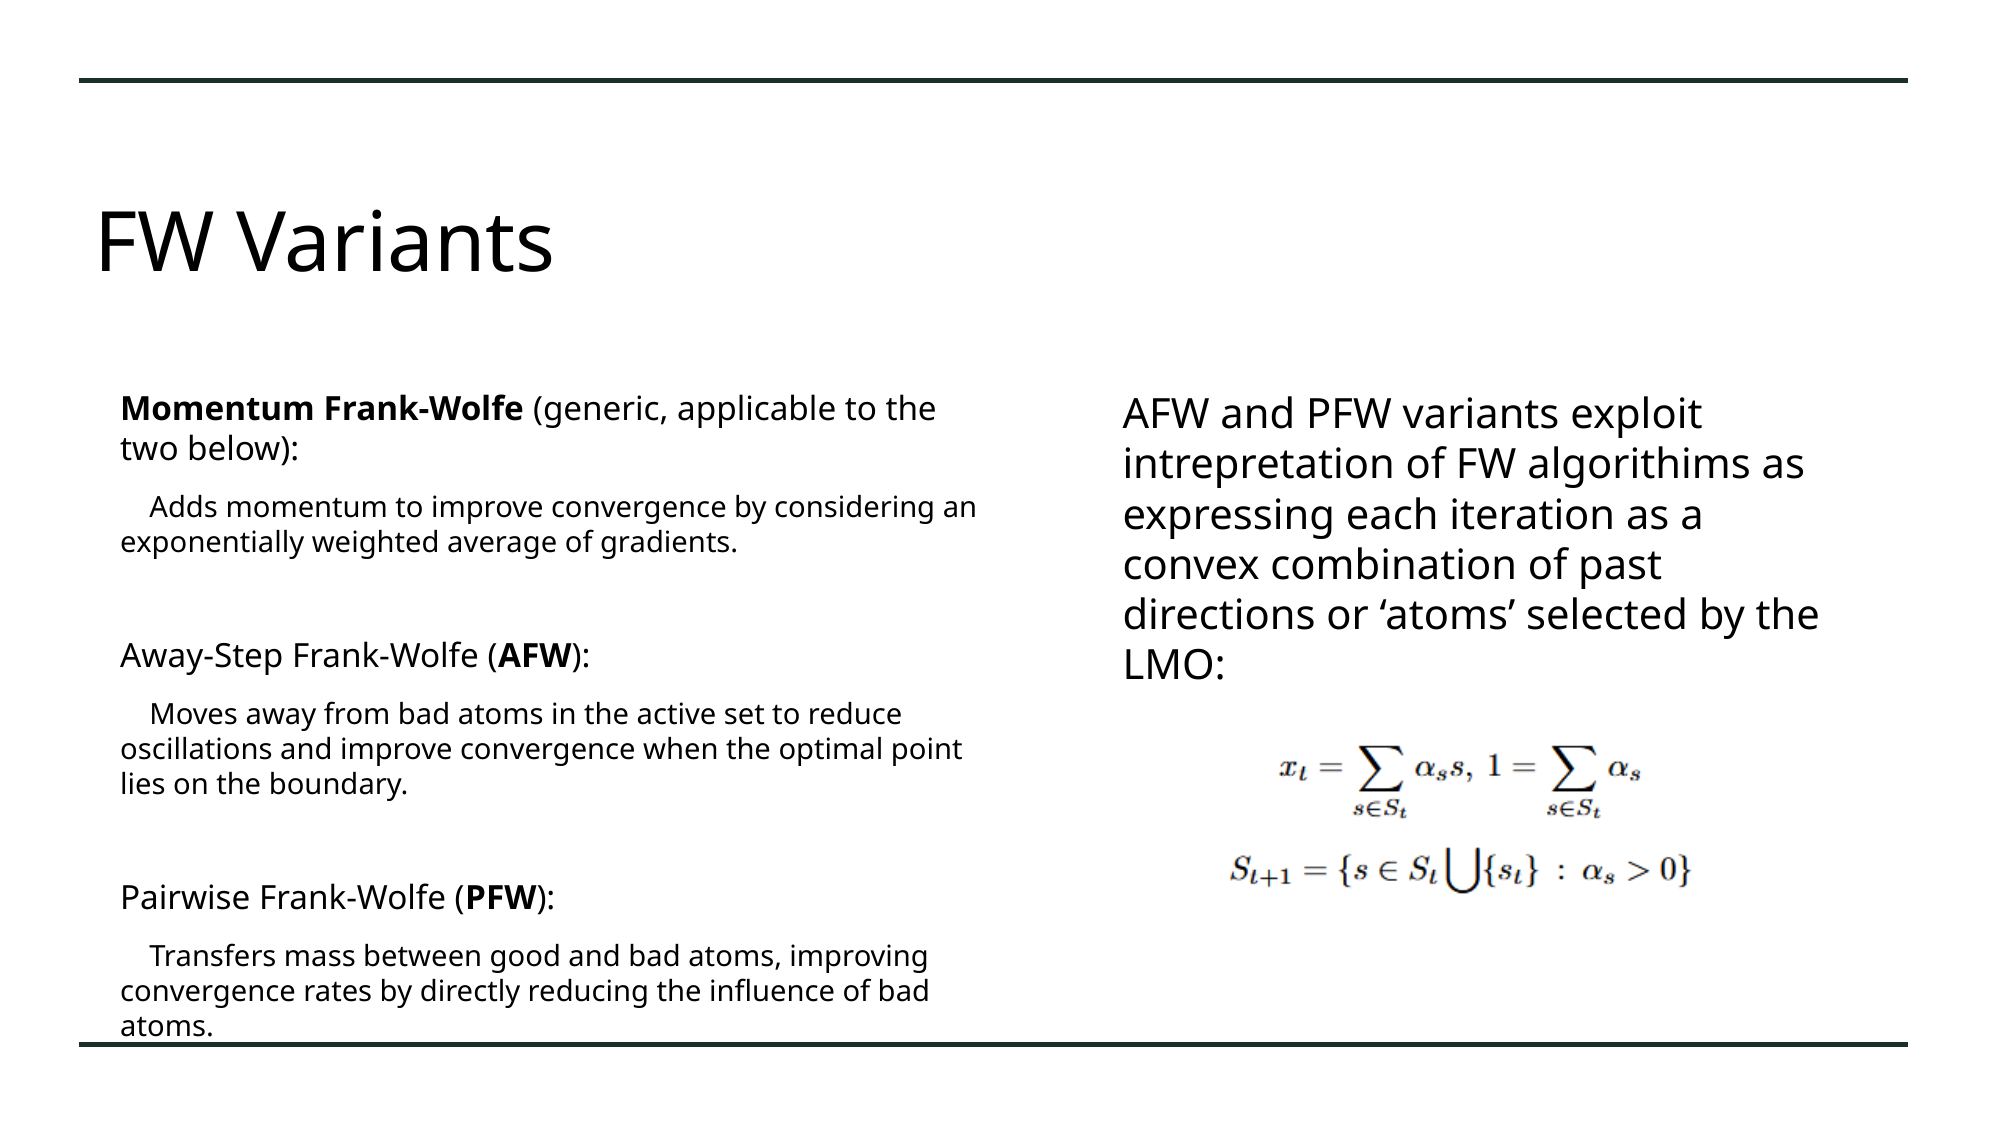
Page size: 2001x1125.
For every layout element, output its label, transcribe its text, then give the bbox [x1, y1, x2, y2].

list Momentum Frank-Wolfe (generic, applicable to the two below): Adds momentum to improve convergence by considering an exponentially weighted average of gradients. Away-Step Frank-Wolfe (AFW): Moves away from bad atoms in the active set to reduce oscillations and improve convergence when the optimal point lies on the boundary. Pairwise Frank-Wolfe (PFW): Transfers mass between good and bad atoms, improving convergence rates by directly reducing the influence of bad atoms. [105, 379, 1017, 946]
title FW Variants [79, 160, 1802, 317]
text_box AFW and PFW variants exploit intrepretation of FW algorithims as expressing each iteration as a convex combination of past directions or ‘atoms’ selected by the LMO: [1107, 379, 1856, 917]
picture [1223, 729, 1695, 917]
